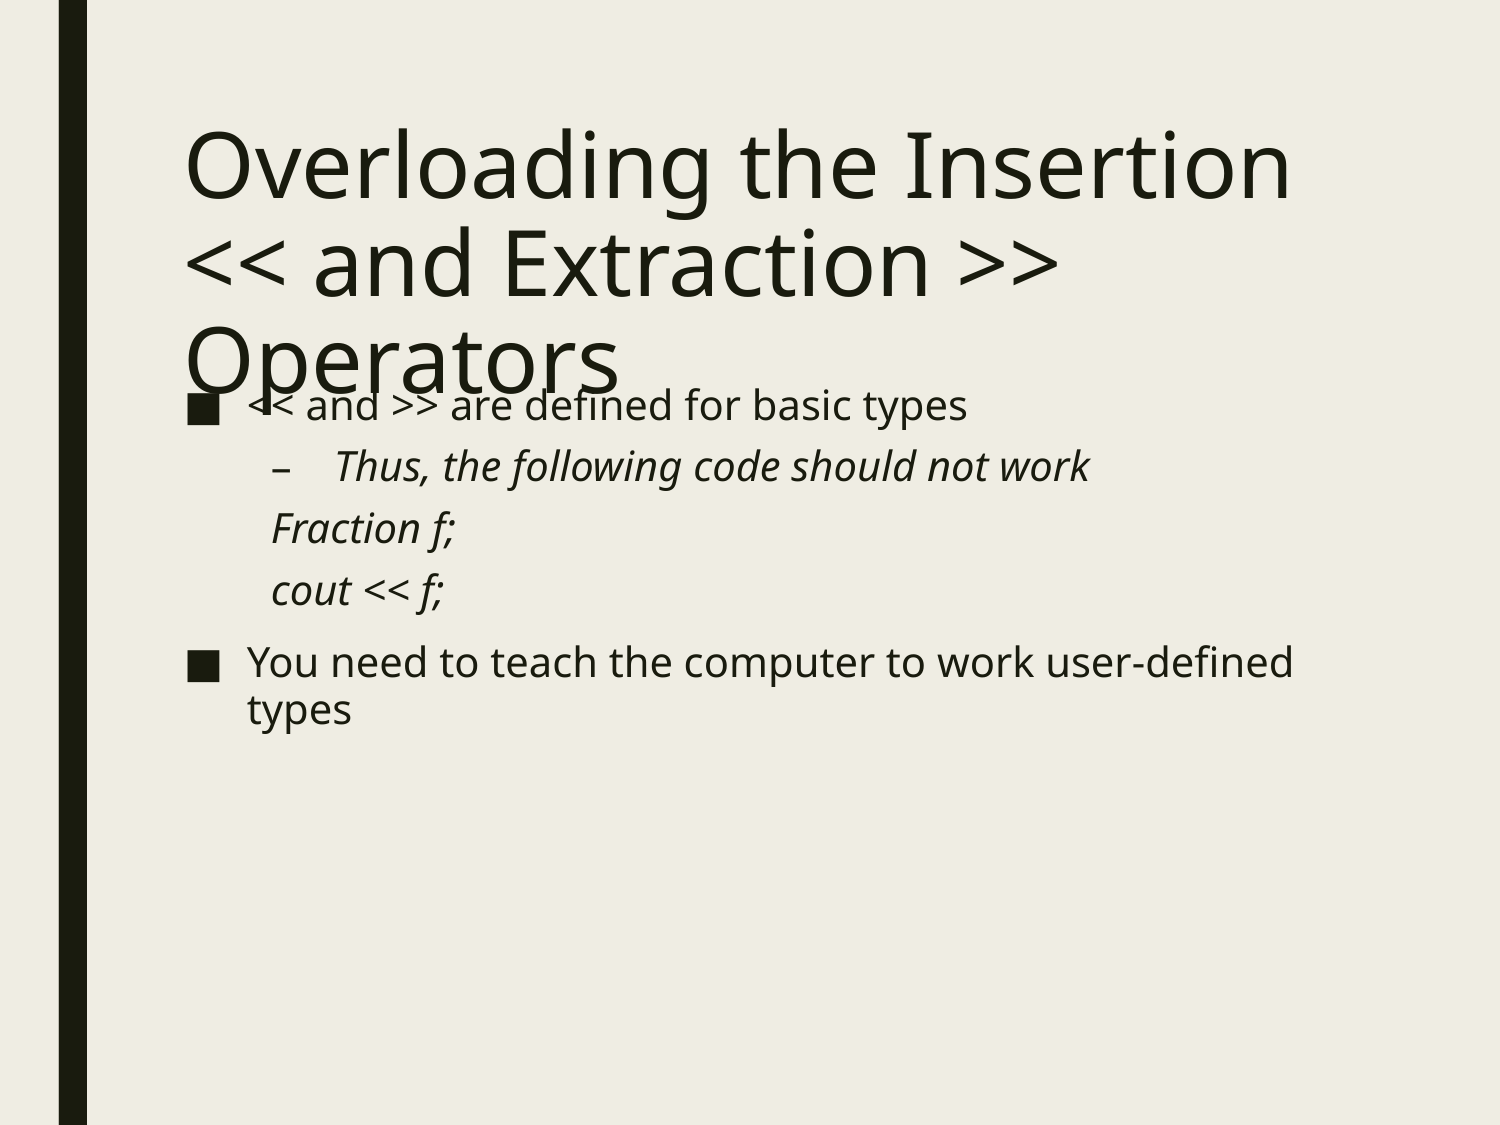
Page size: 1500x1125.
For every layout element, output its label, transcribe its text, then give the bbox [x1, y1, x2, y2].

list << and >> are defined for basic types Thus, the following code should not work Fraction f; cout << f; You need to teach the computer to work user-defined types [168, 375, 1351, 963]
title Overloading the Insertion << and Extraction >> Operators [168, 112, 1351, 357]
